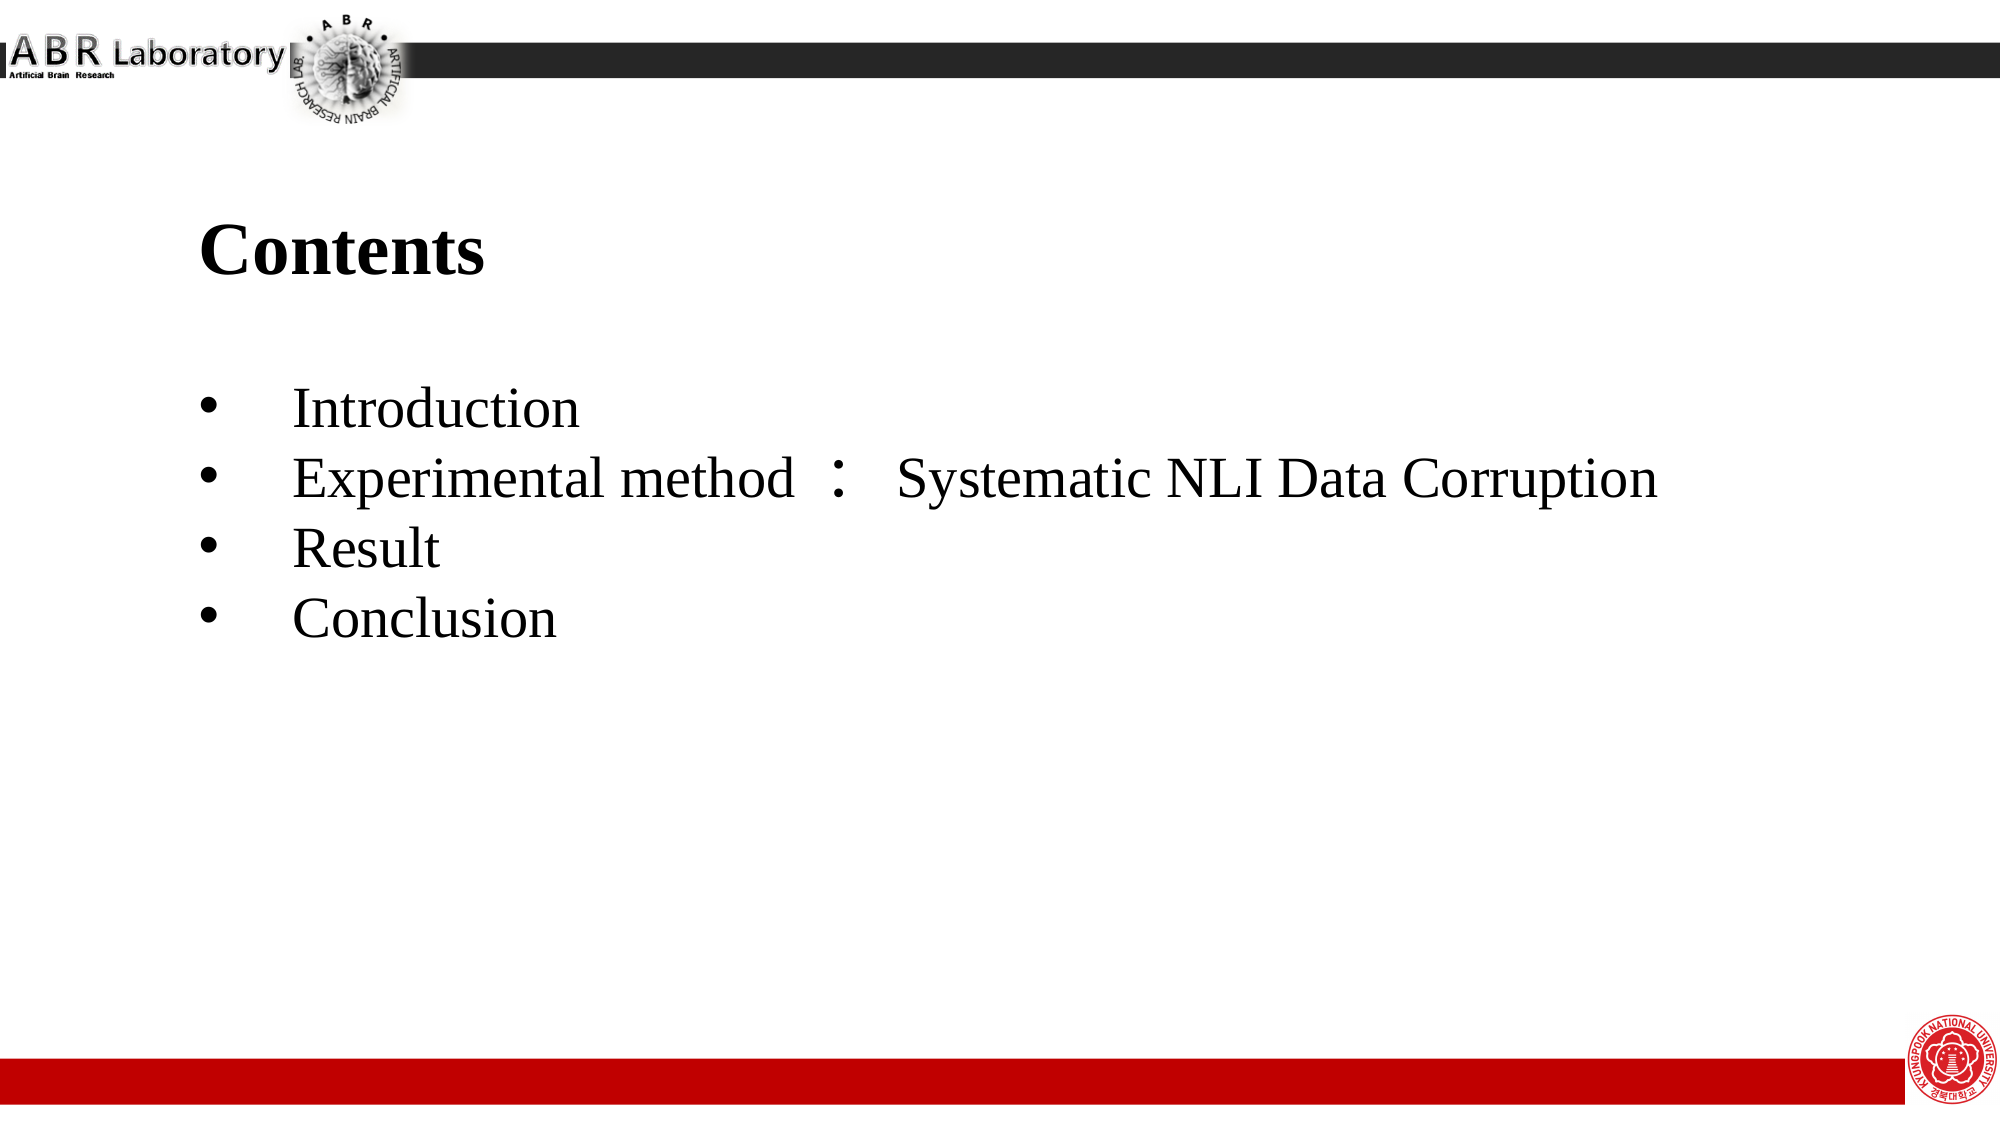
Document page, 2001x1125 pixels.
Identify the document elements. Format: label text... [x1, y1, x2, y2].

picture [6, 4, 420, 136]
text_box Contents Introduction Experimental method ：Systematic NLI Data Corruption Result Conclusion [183, 192, 1768, 747]
picture [1905, 1012, 2000, 1105]
